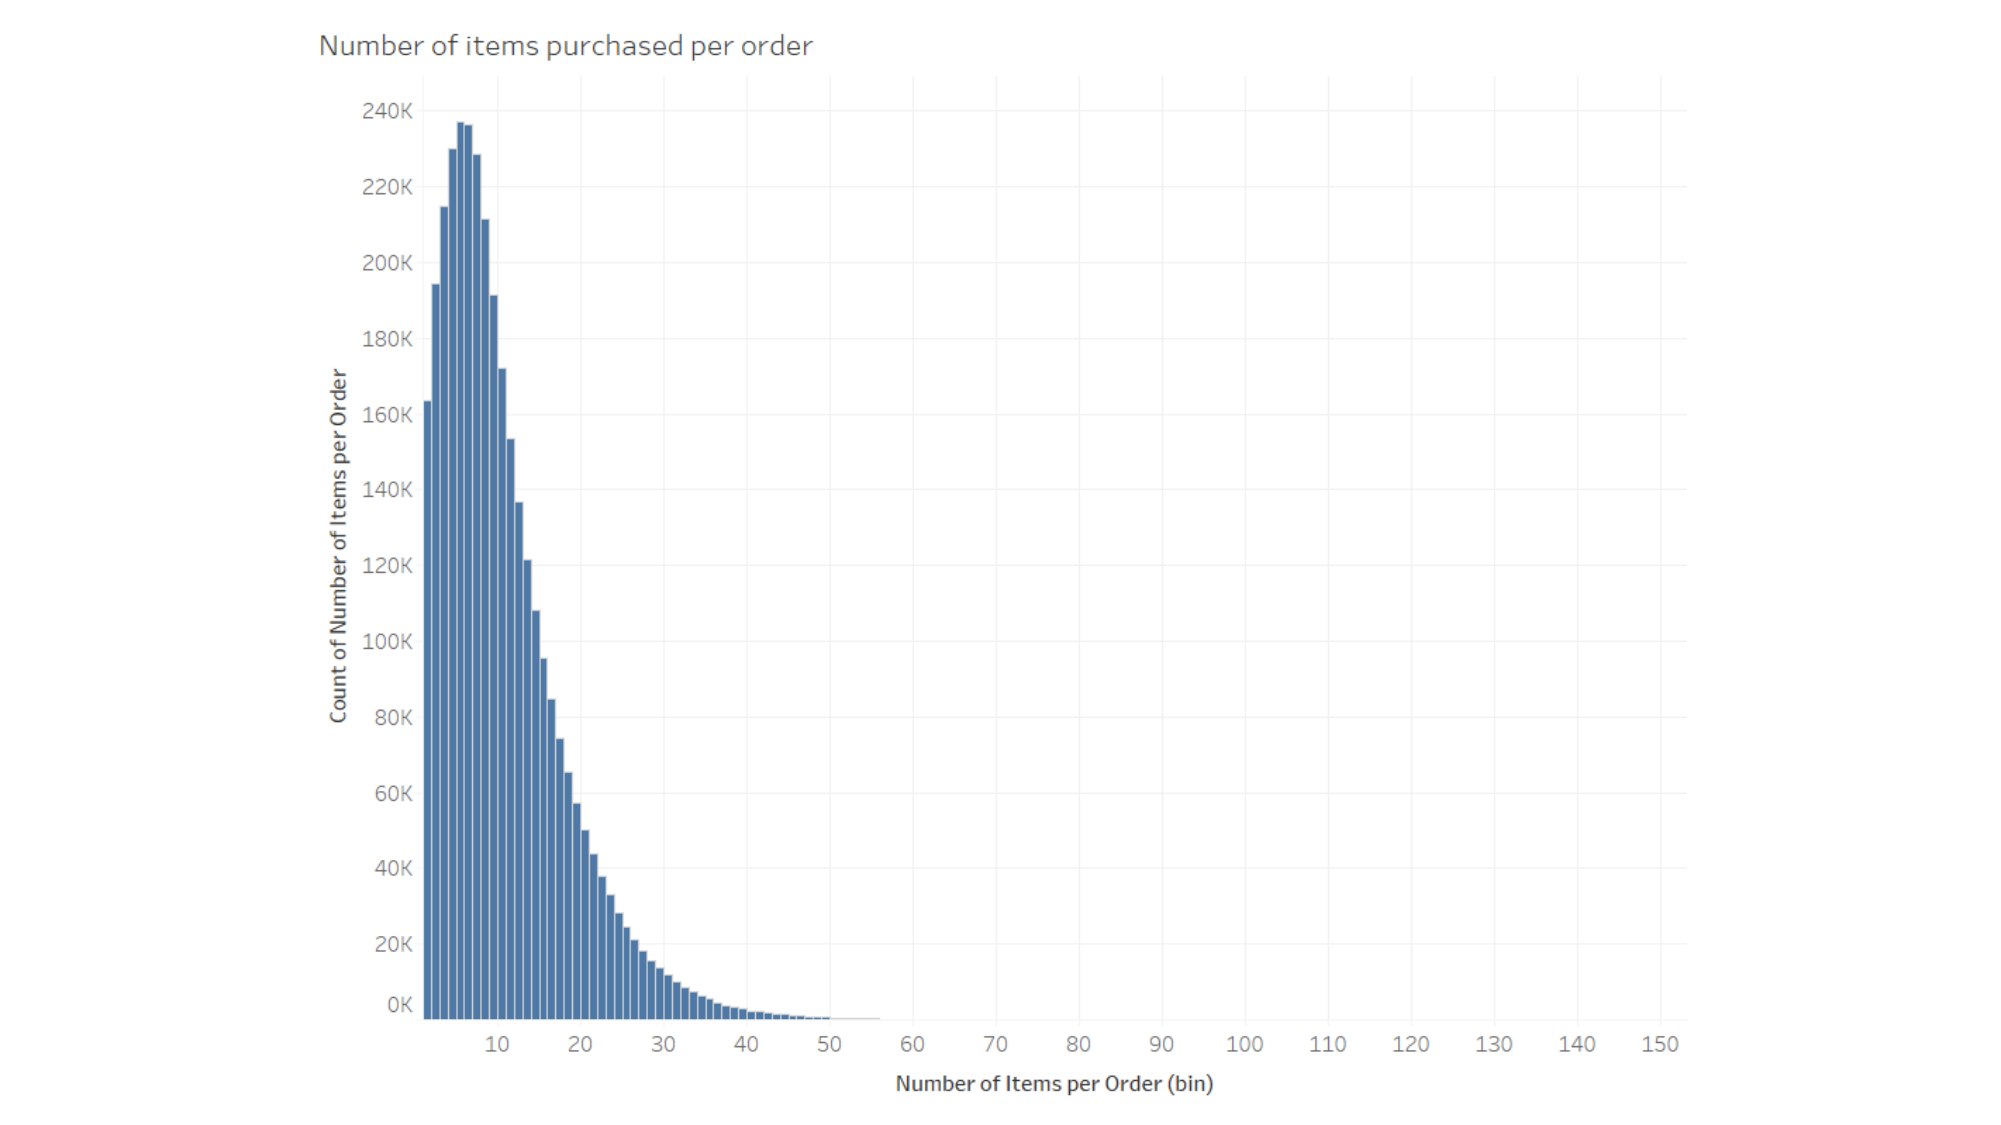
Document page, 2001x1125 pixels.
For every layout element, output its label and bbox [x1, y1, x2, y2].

picture [296, 0, 1704, 1125]
